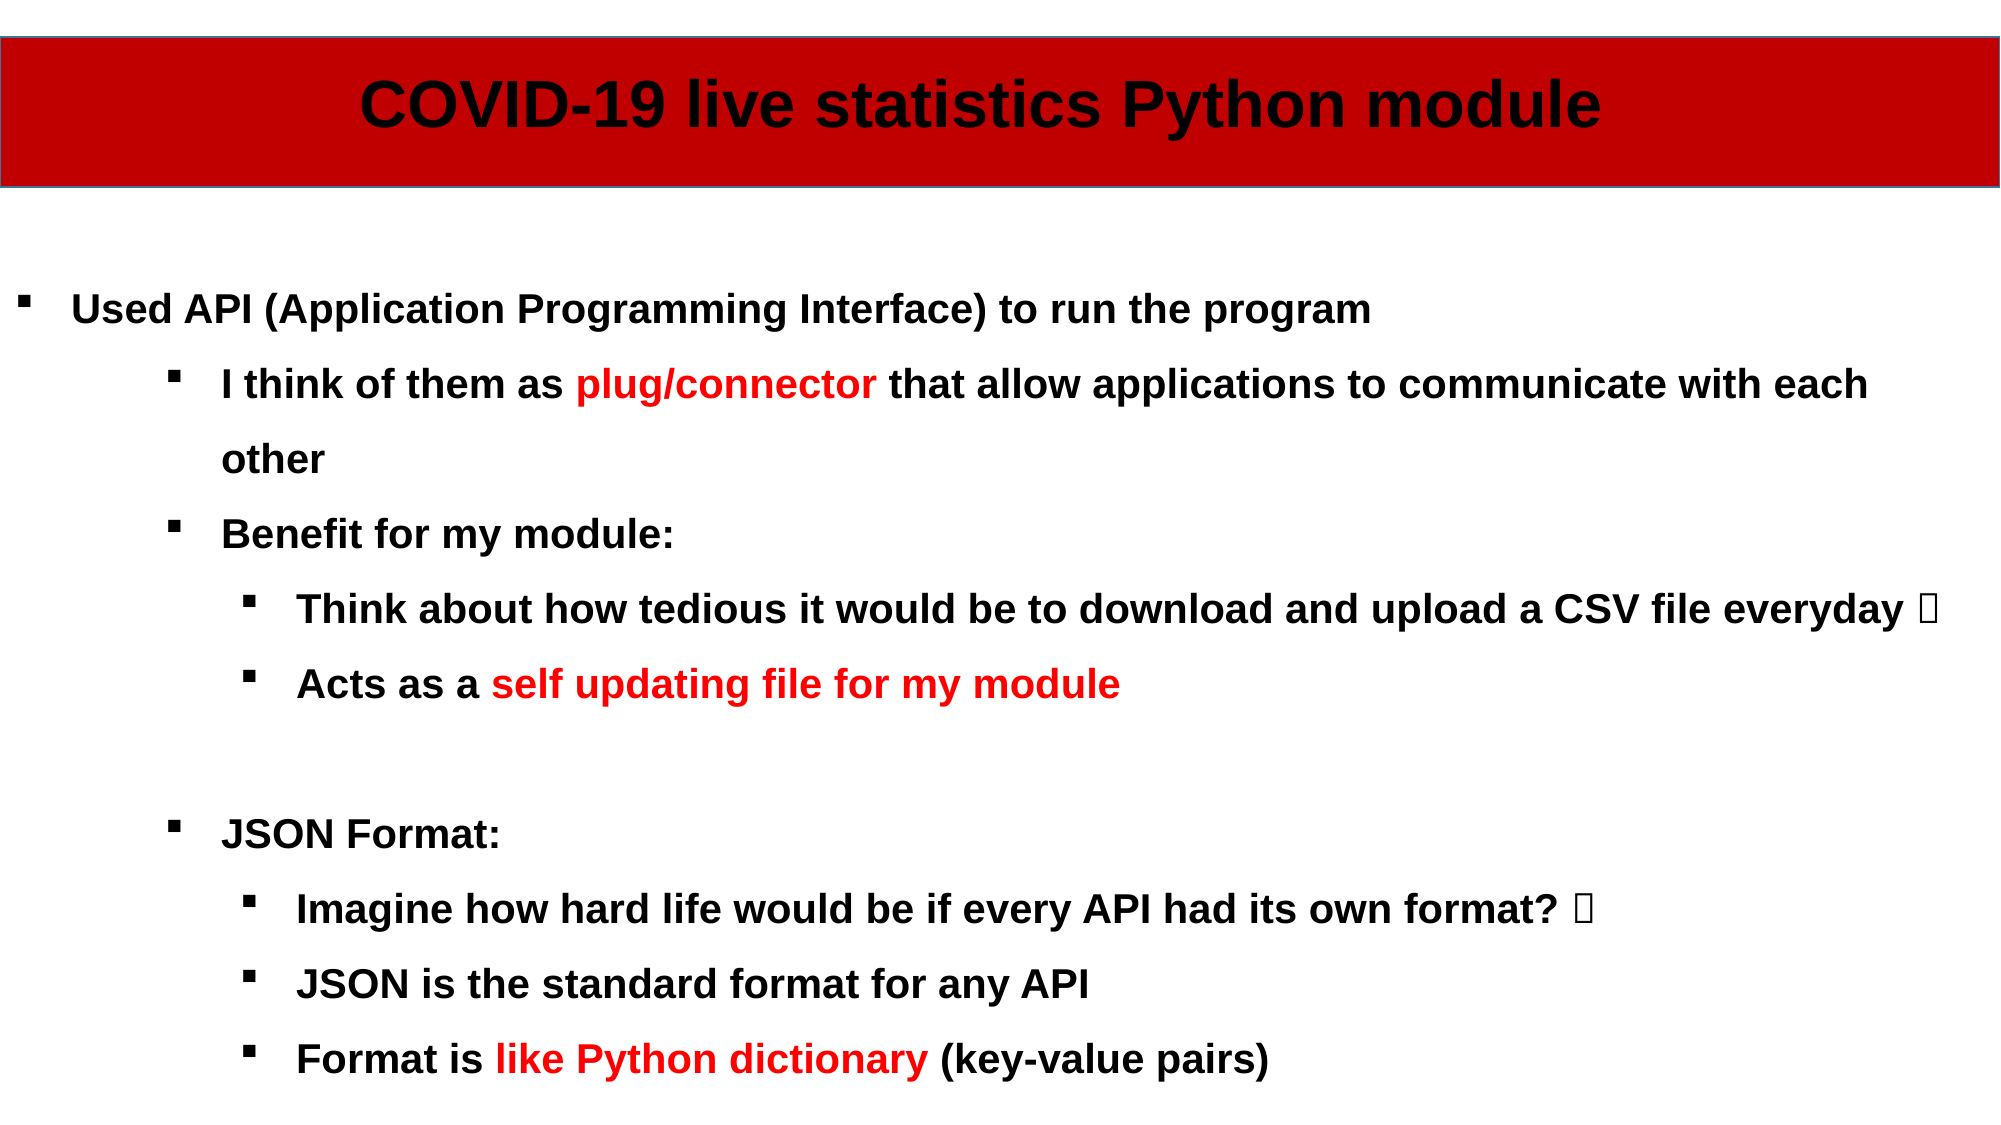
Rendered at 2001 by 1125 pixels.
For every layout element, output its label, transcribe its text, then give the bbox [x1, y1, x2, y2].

text_box COVID-19 live statistics Python module [344, 53, 1619, 148]
text_box Used API (Application Programming Interface) to run the program I think of them as plug/connector that allow applications to communicate with each other Benefit for my module: Think about how tedious it would be to download and upload a CSV file everyday  Acts as a self updating file for my module JSON Format: Imagine how hard life would be if every API had its own format?  JSON is the standard format for any API Format is like Python dictionary (key-value pairs) [0, 249, 2000, 1125]
text_box [0, 36, 2000, 188]
